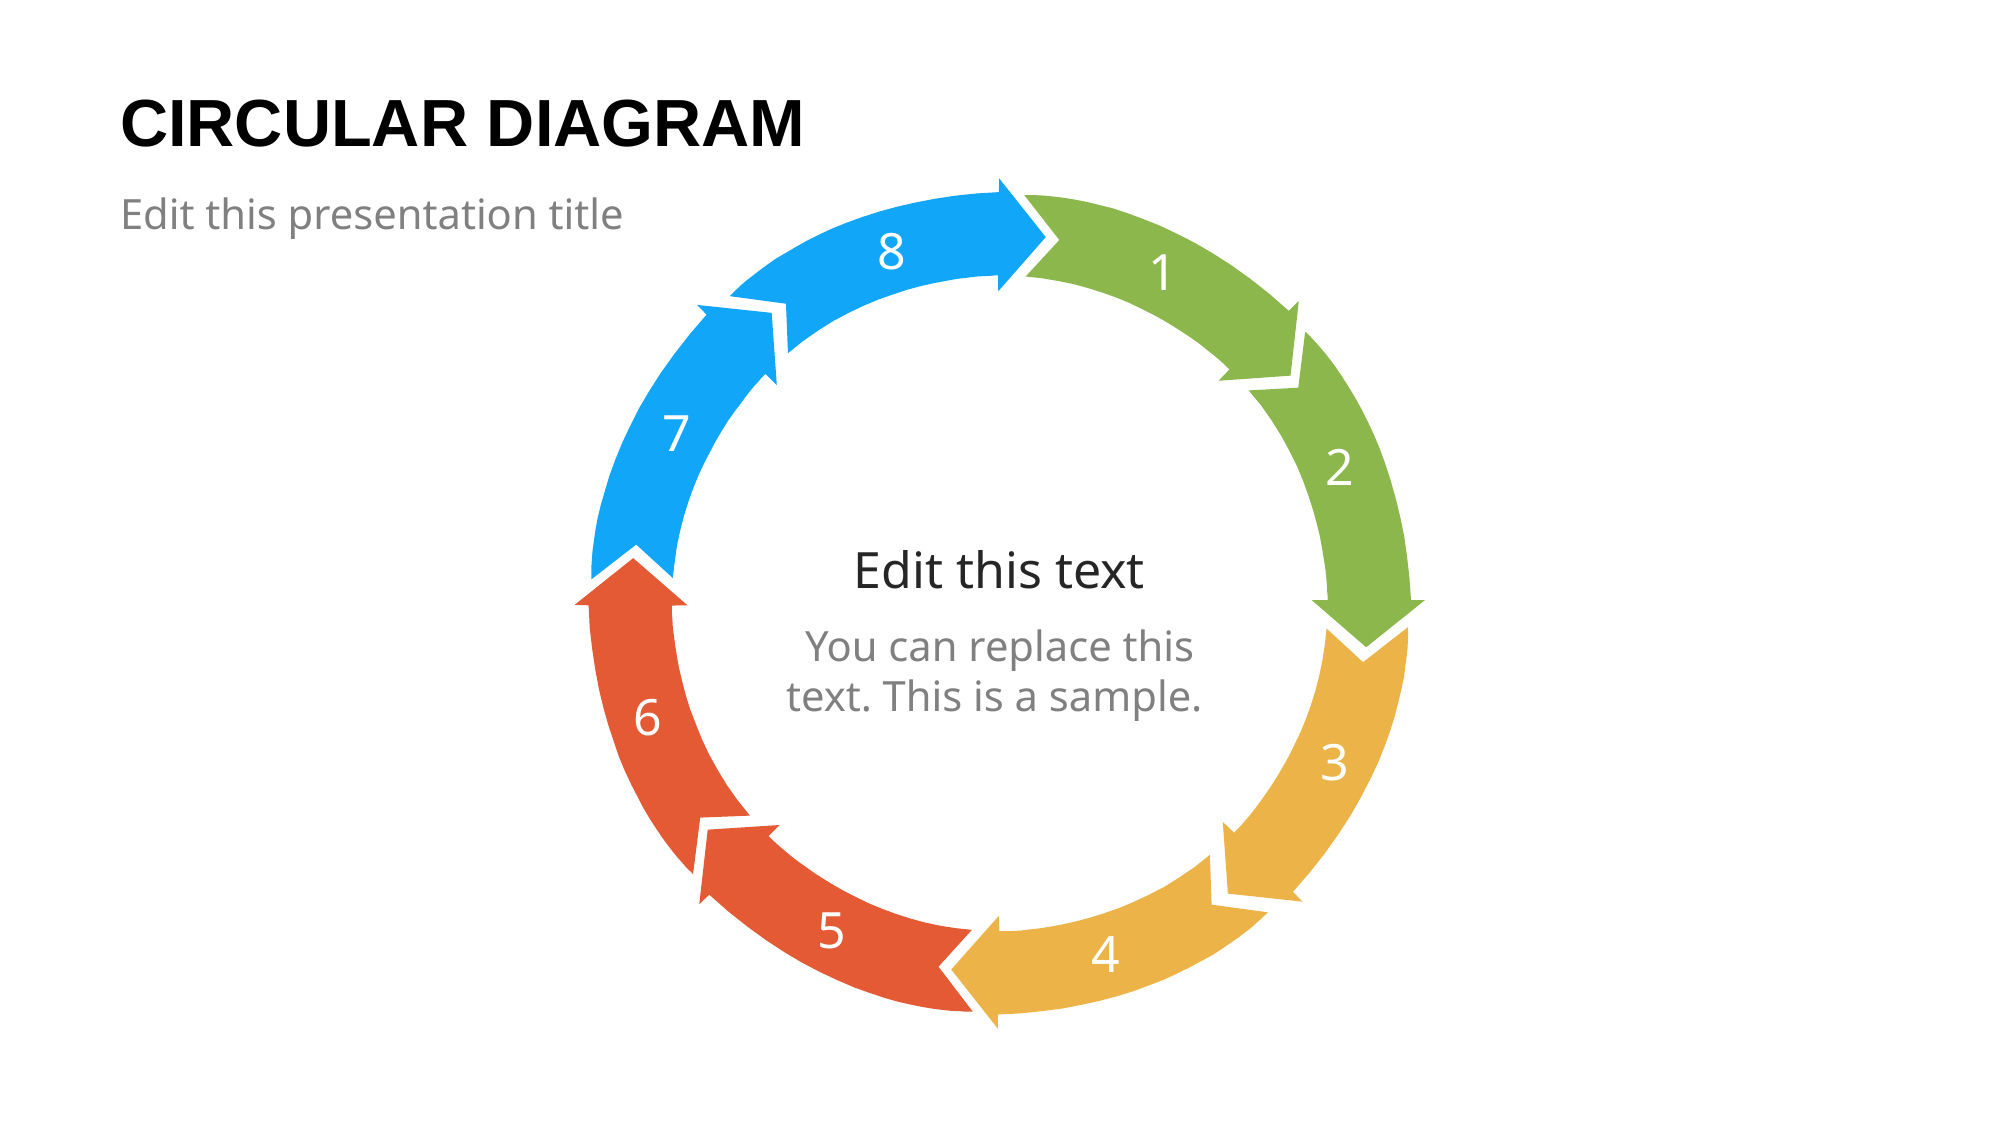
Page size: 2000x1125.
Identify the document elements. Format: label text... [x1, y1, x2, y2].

title CIRCULAR DIAGRAM [99, 61, 1376, 178]
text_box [761, 530, 1238, 729]
list Edit this presentation title [99, 178, 572, 262]
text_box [574, 178, 1426, 1029]
